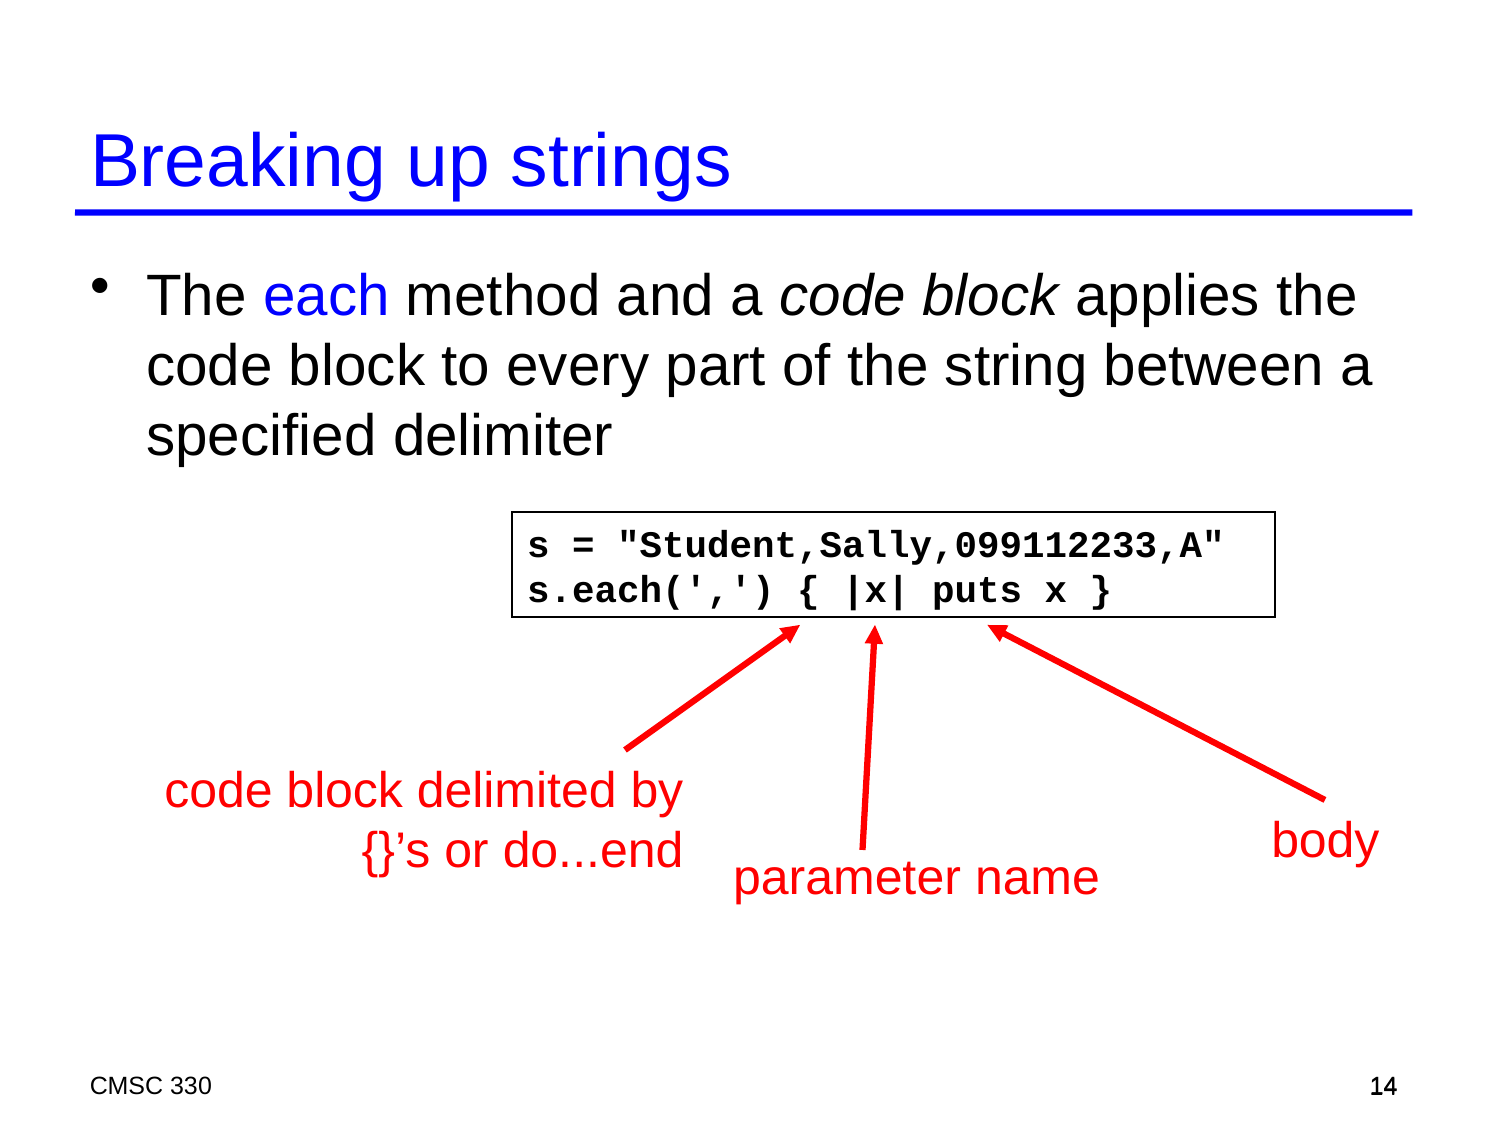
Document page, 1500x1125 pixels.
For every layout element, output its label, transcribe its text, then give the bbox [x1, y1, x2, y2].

text_box parameter name [717, 837, 1115, 913]
text_box code block delimited by {}’s or do...end [149, 749, 699, 885]
text_box body [1237, 799, 1395, 875]
text_box [987, 624, 1326, 801]
list The each method and a code block applies the code block to every part of the string between a specified delimiter [74, 249, 1413, 1051]
text_box [624, 624, 800, 751]
title Breaking up strings [74, 99, 1413, 213]
text_box s = "Student,Sally,099112233,A" s.each(',') { |x| puts x } [512, 512, 1275, 618]
text_box 14 [1099, 1062, 1413, 1100]
text_box [862, 624, 881, 850]
text_box CMSC 330 [74, 1062, 988, 1100]
